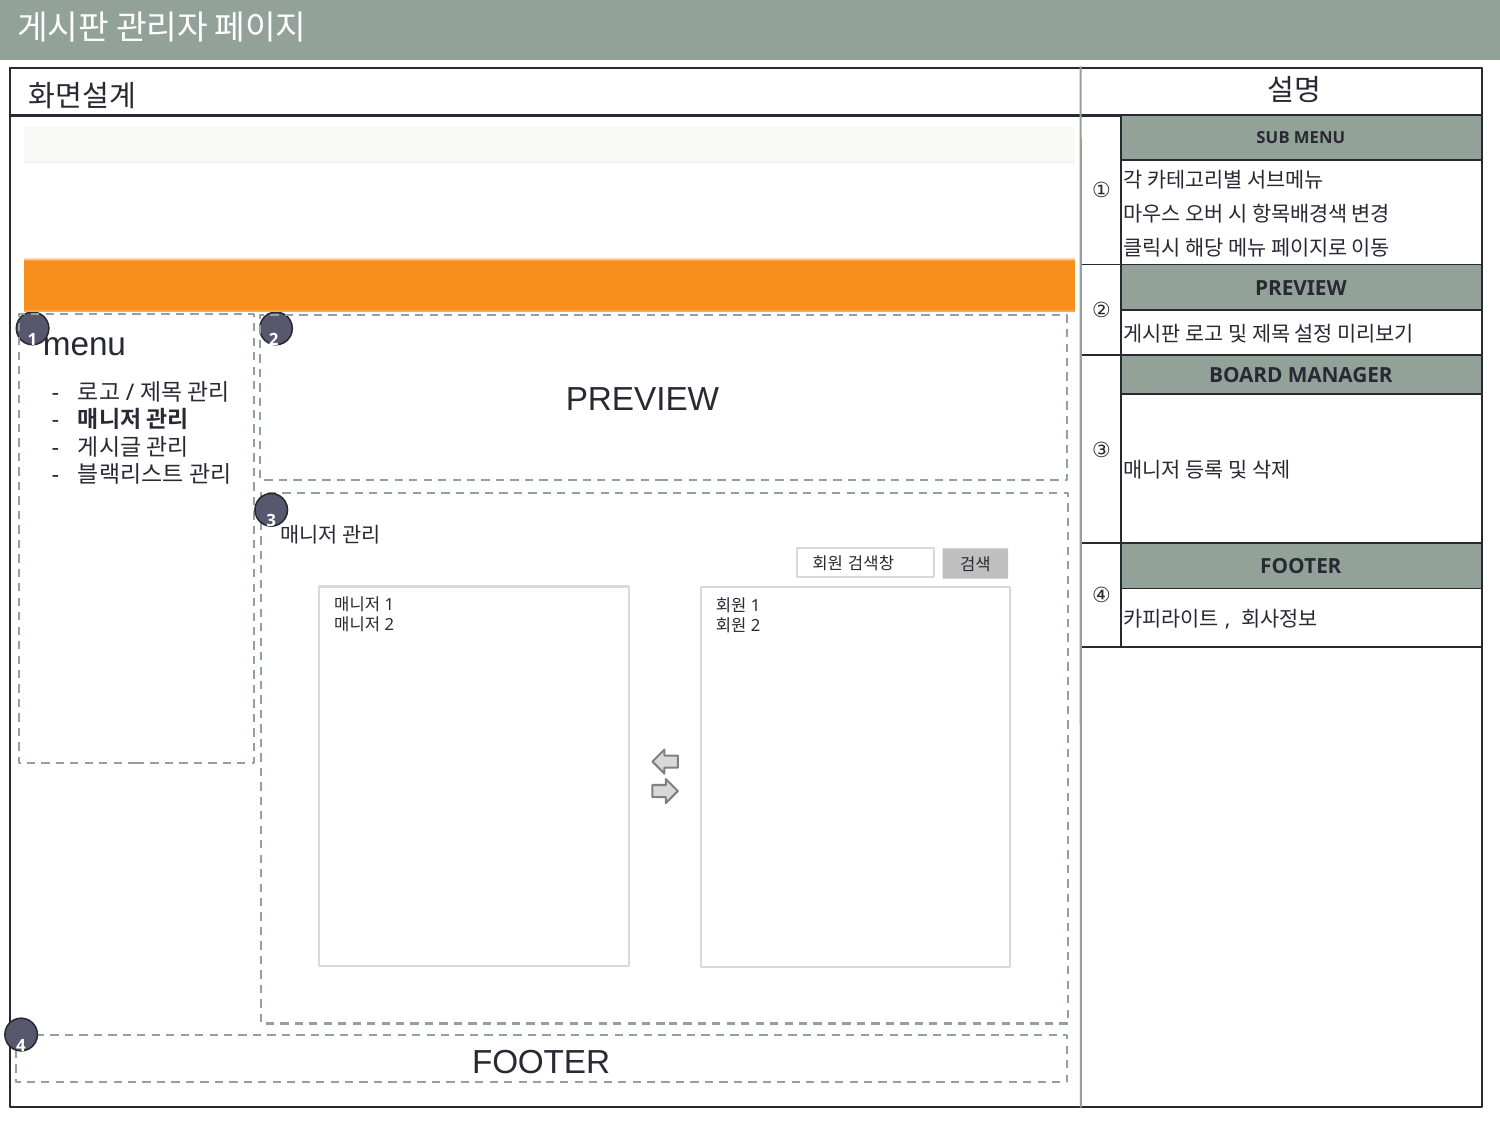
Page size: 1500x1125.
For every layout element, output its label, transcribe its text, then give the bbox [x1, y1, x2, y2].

text_box 4 [4, 1018, 38, 1051]
text_box [259, 491, 1070, 1026]
text_box FOOTER [457, 1032, 626, 1088]
table_cell ④ [1089, 544, 1120, 646]
text_box [1365, 66, 1485, 118]
table_cell ③ [1089, 356, 1120, 542]
table_cell PREVIEW [1122, 265, 1481, 309]
text_box [650, 777, 680, 806]
text_box [17, 314, 256, 765]
text_box 회원 검색창 [795, 546, 936, 579]
table_cell 게시판 로고 및 제목 설정 미리보기 [1122, 311, 1481, 354]
text_box [1089, 118, 1485, 1109]
text_box 3 [254, 493, 288, 527]
text_box 회원1 회원2 [699, 585, 1012, 969]
text_box [1084, 66, 1252, 114]
text_box [258, 320, 1069, 482]
table_cell 매니저 등록 및 삭제 [1122, 395, 1481, 542]
text_box 매니저 관리 [265, 514, 482, 555]
picture [24, 126, 1075, 312]
text_box [8, 118, 1078, 1109]
table_cell ② [1089, 265, 1120, 354]
table_cell 각 카테고리별 서브메뉴 마우스 오버 시 항목배경색 변경 클릭시 해당 메뉴 페이지로 이동 [1122, 161, 1481, 264]
text_box 게시판 관리자 페이지 [2, 0, 786, 54]
text_box [14, 1033, 457, 1085]
text_box 매니저1 매니저2 [317, 584, 631, 968]
text_box [8, 66, 1079, 118]
table_header ① [1089, 116, 1120, 264]
table_cell 카피라이트, 회사정보 [1122, 589, 1481, 646]
text_box 설명 [1252, 63, 1365, 114]
table_cell BOARD MANAGER [1122, 356, 1481, 393]
table_header SUB MENU [1122, 116, 1481, 159]
text_box 검색 [941, 546, 1010, 581]
text_box menu [27, 319, 142, 370]
text_box [650, 747, 681, 776]
text_box [626, 1033, 1069, 1085]
table_cell FOOTER [1122, 544, 1481, 588]
text_box 화면설계 [13, 69, 182, 120]
text_box - 로고/제목 관리 - 매니저 관리 - 게시글 관리 - 블랙리스트 관리 [36, 369, 247, 495]
